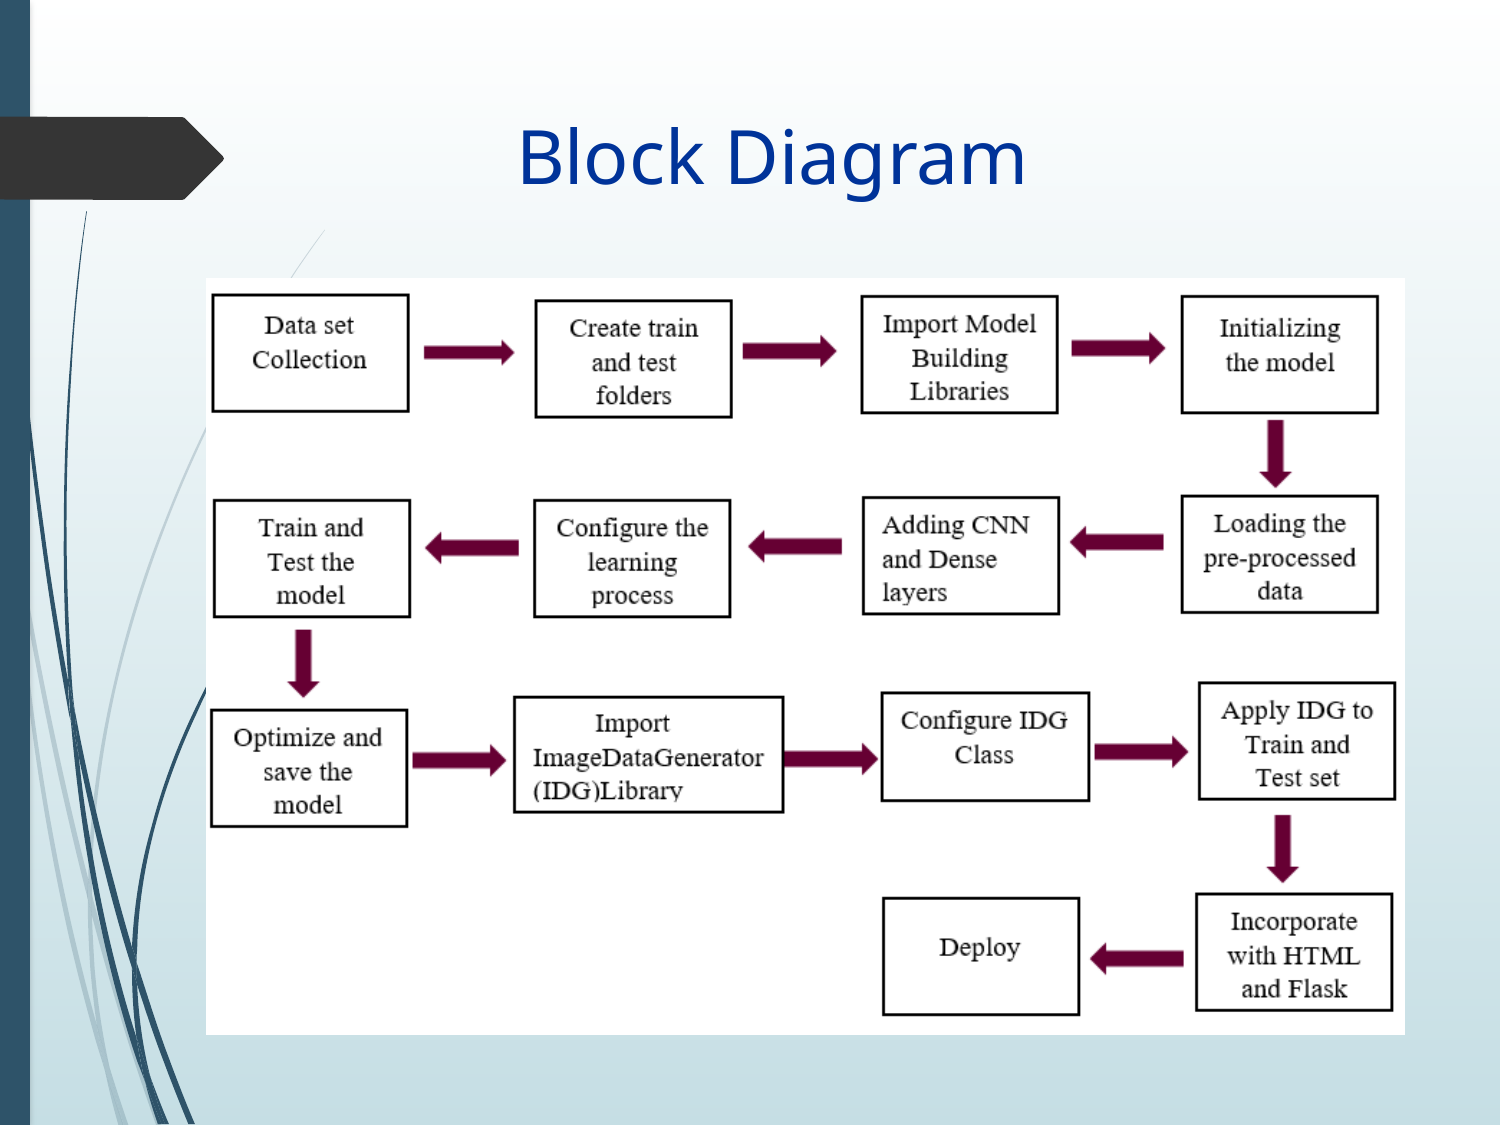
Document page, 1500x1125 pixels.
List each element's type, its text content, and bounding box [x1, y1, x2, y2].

title Block Diagram [150, 101, 1500, 232]
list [206, 278, 1405, 1036]
